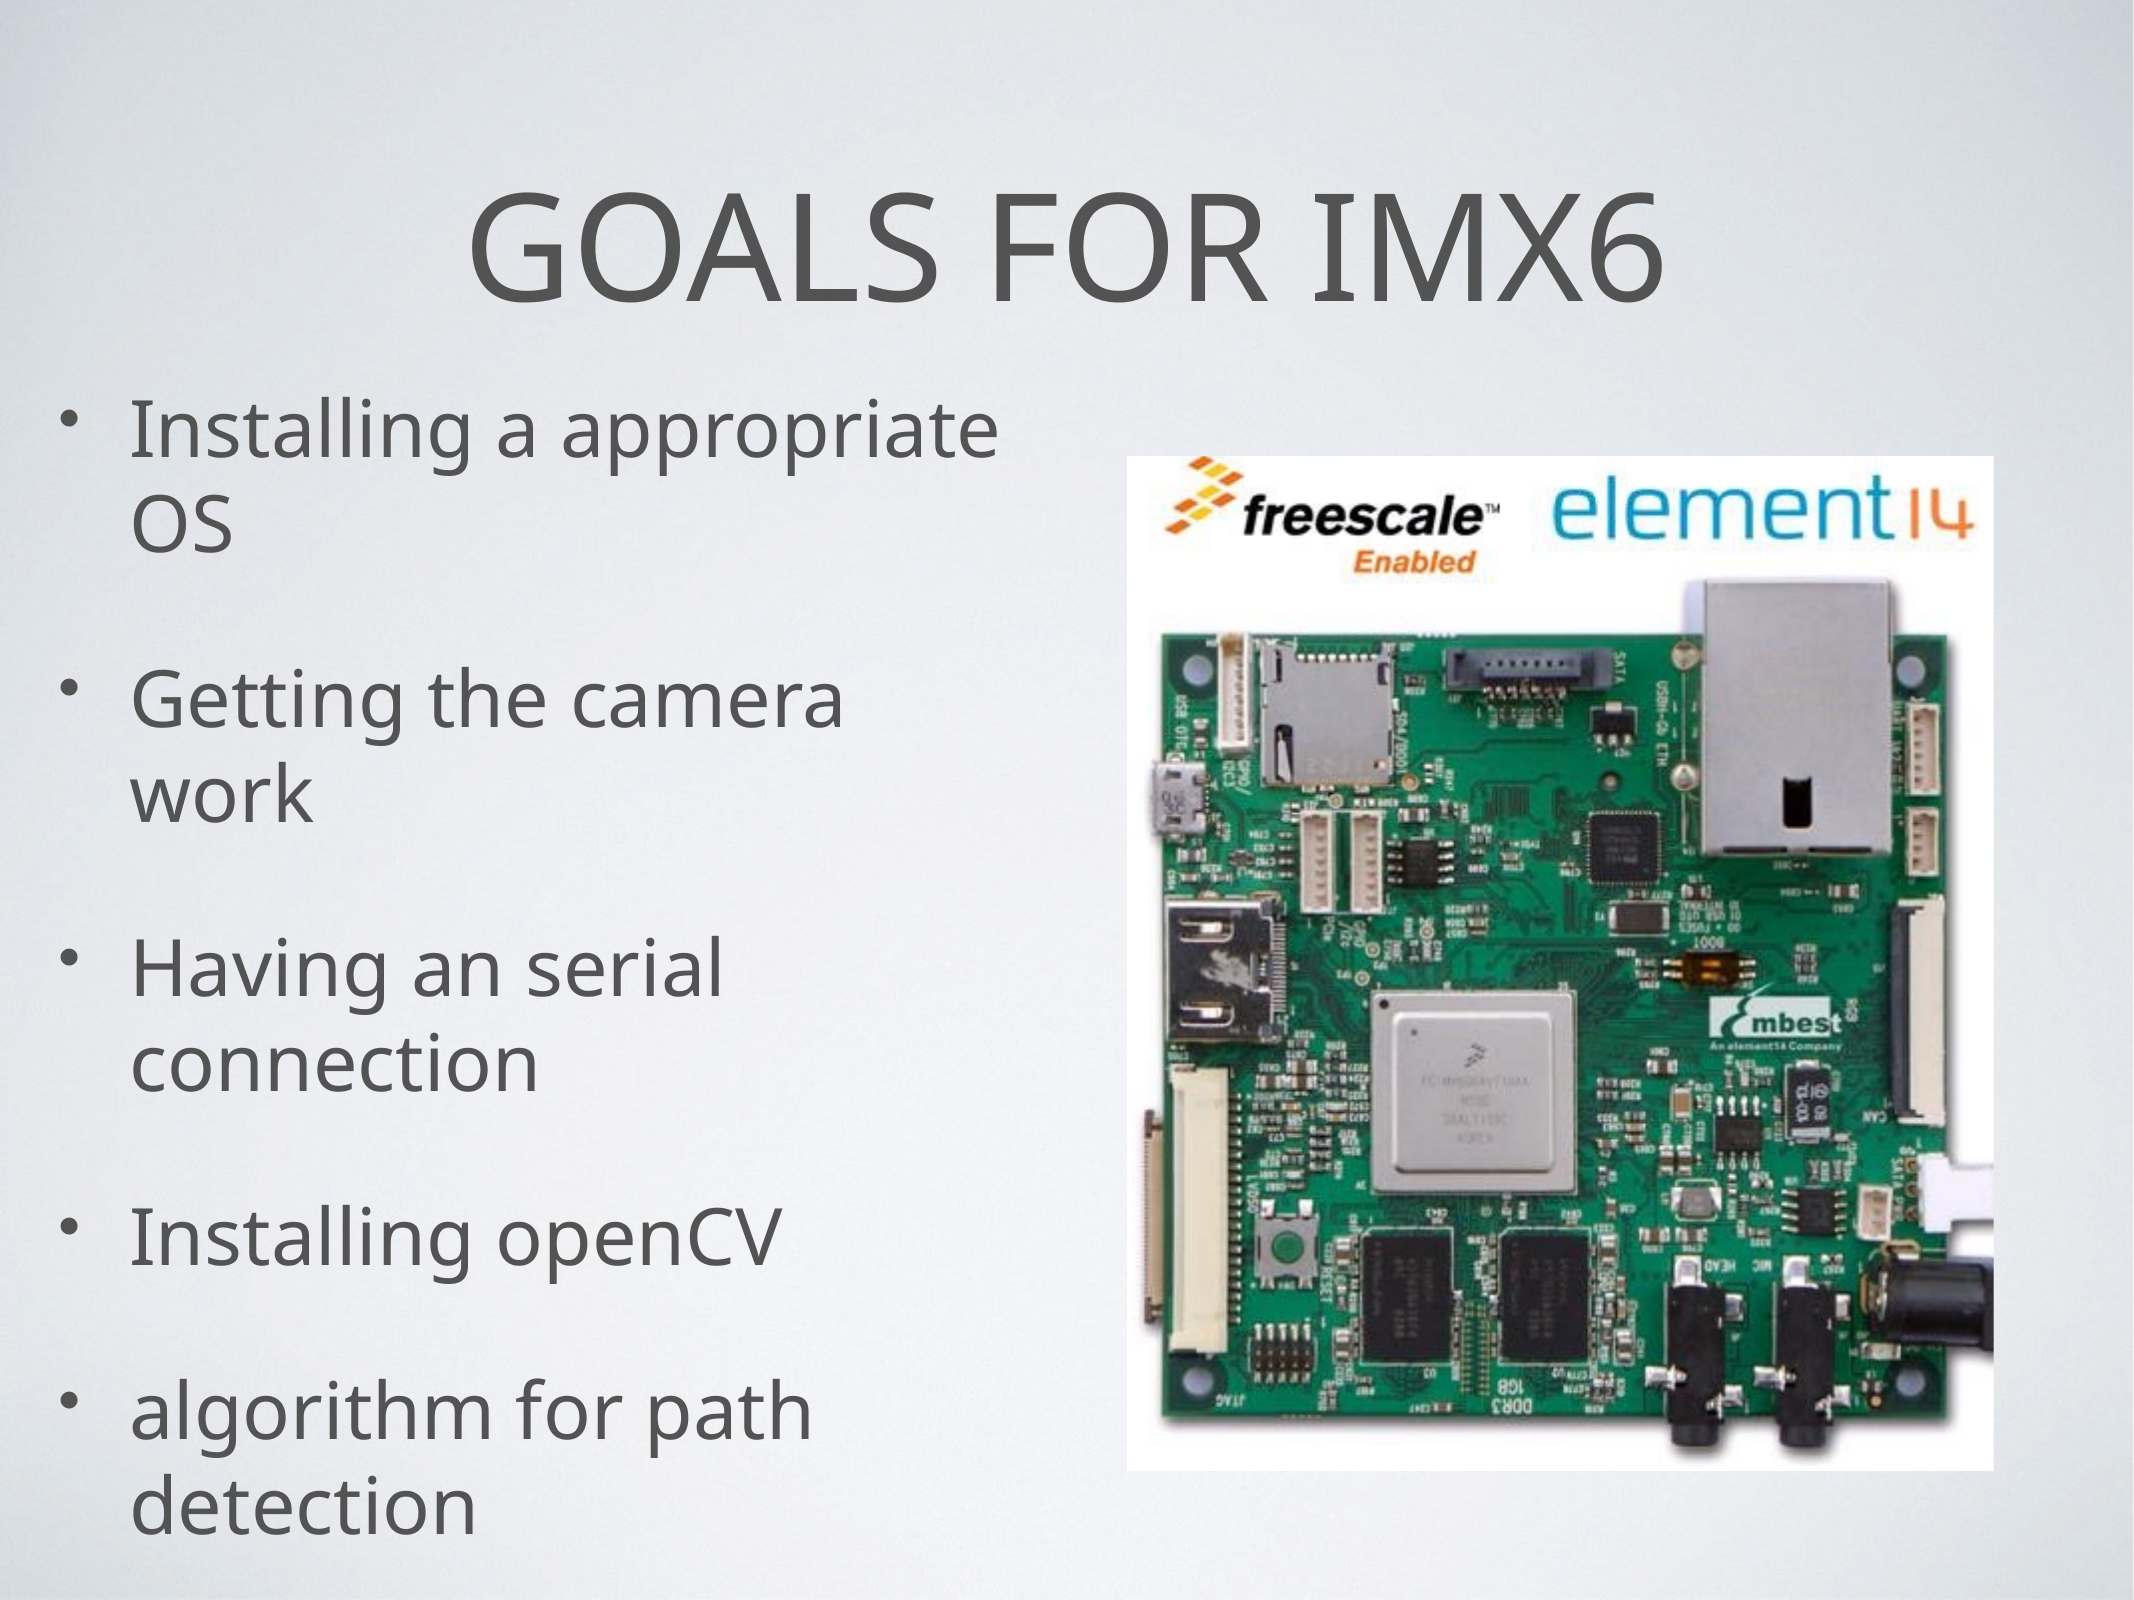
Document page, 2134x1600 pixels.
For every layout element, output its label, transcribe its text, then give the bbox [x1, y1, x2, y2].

list Installing a appropriate OS Getting the camera work Having an serial connection Installing openCV algorithm for path detection [57, 447, 1026, 1482]
title GOALs FOR imx6 [57, 41, 2076, 443]
picture [0, 0, 2134, 1600]
